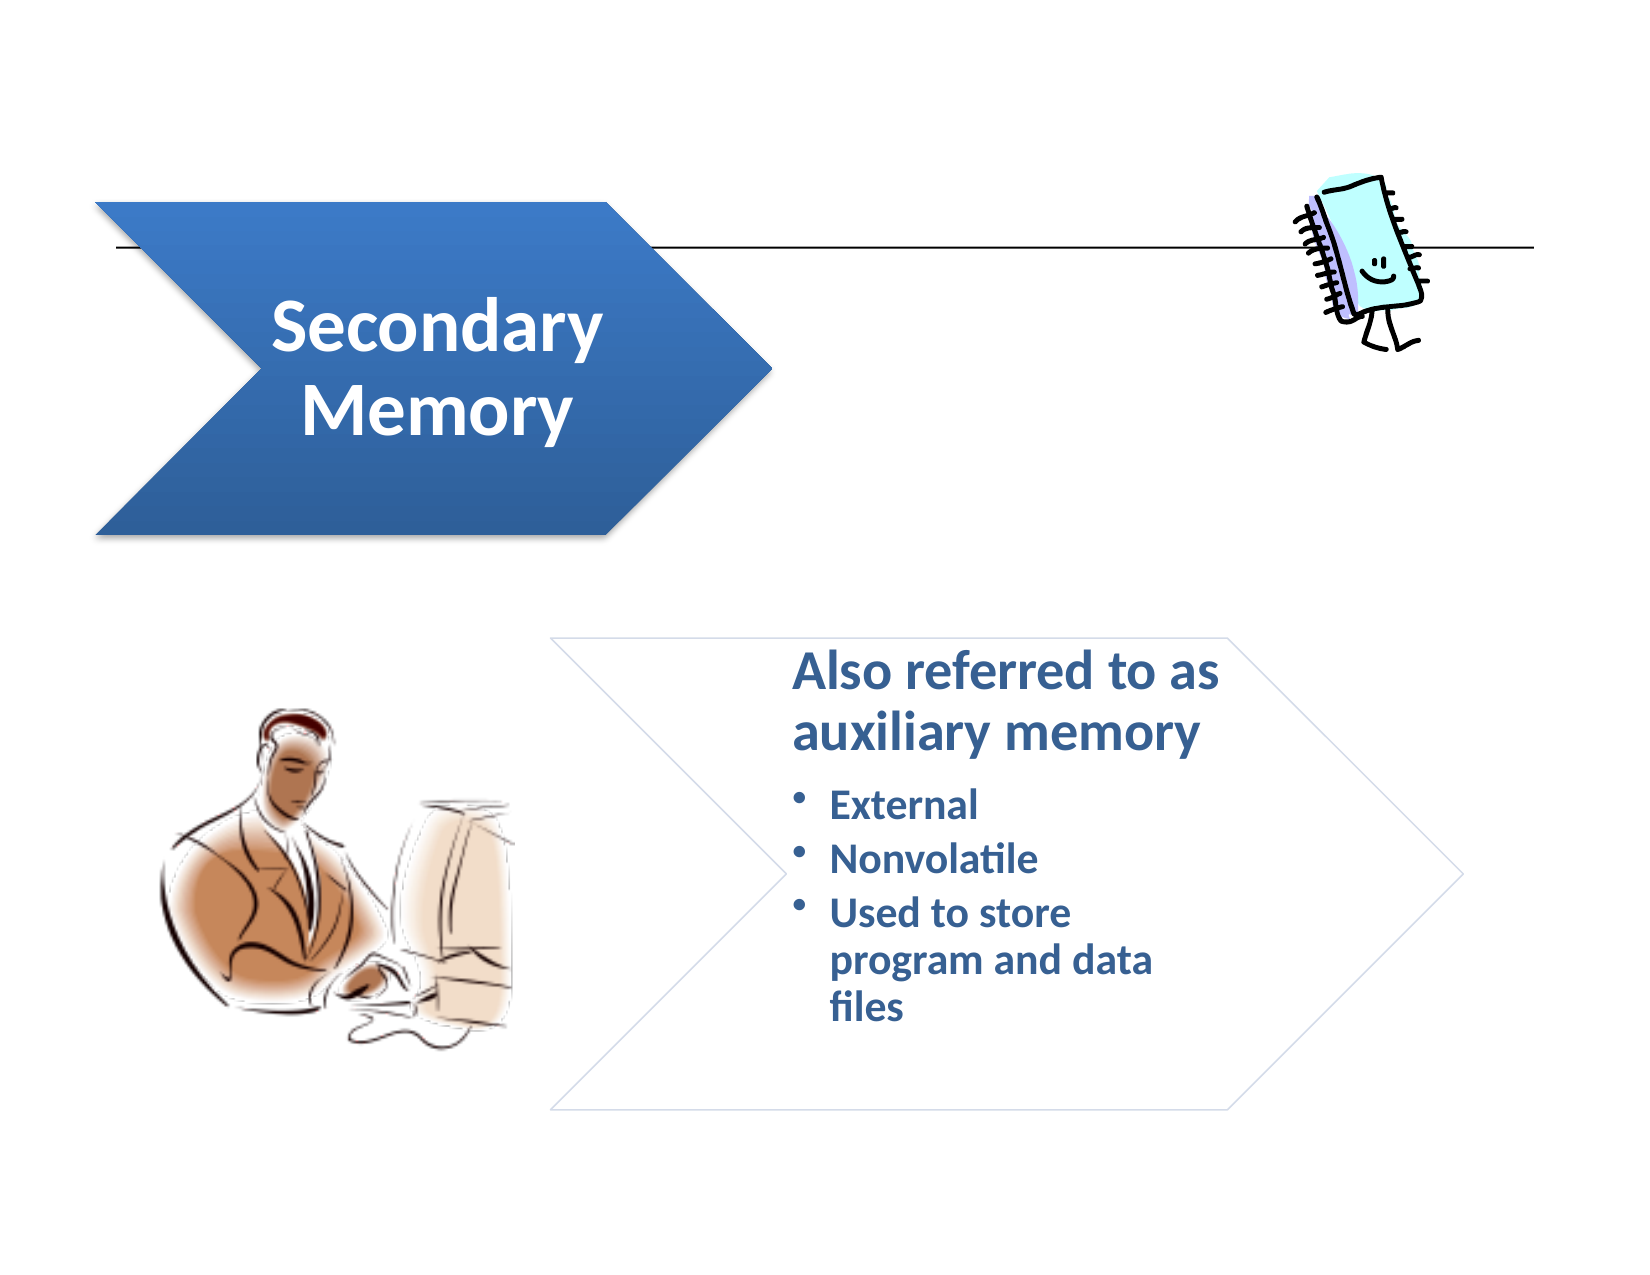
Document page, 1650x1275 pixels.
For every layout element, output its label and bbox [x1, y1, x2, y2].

picture [1292, 169, 1431, 353]
text_box [68, 101, 1582, 1202]
picture [150, 707, 515, 1054]
